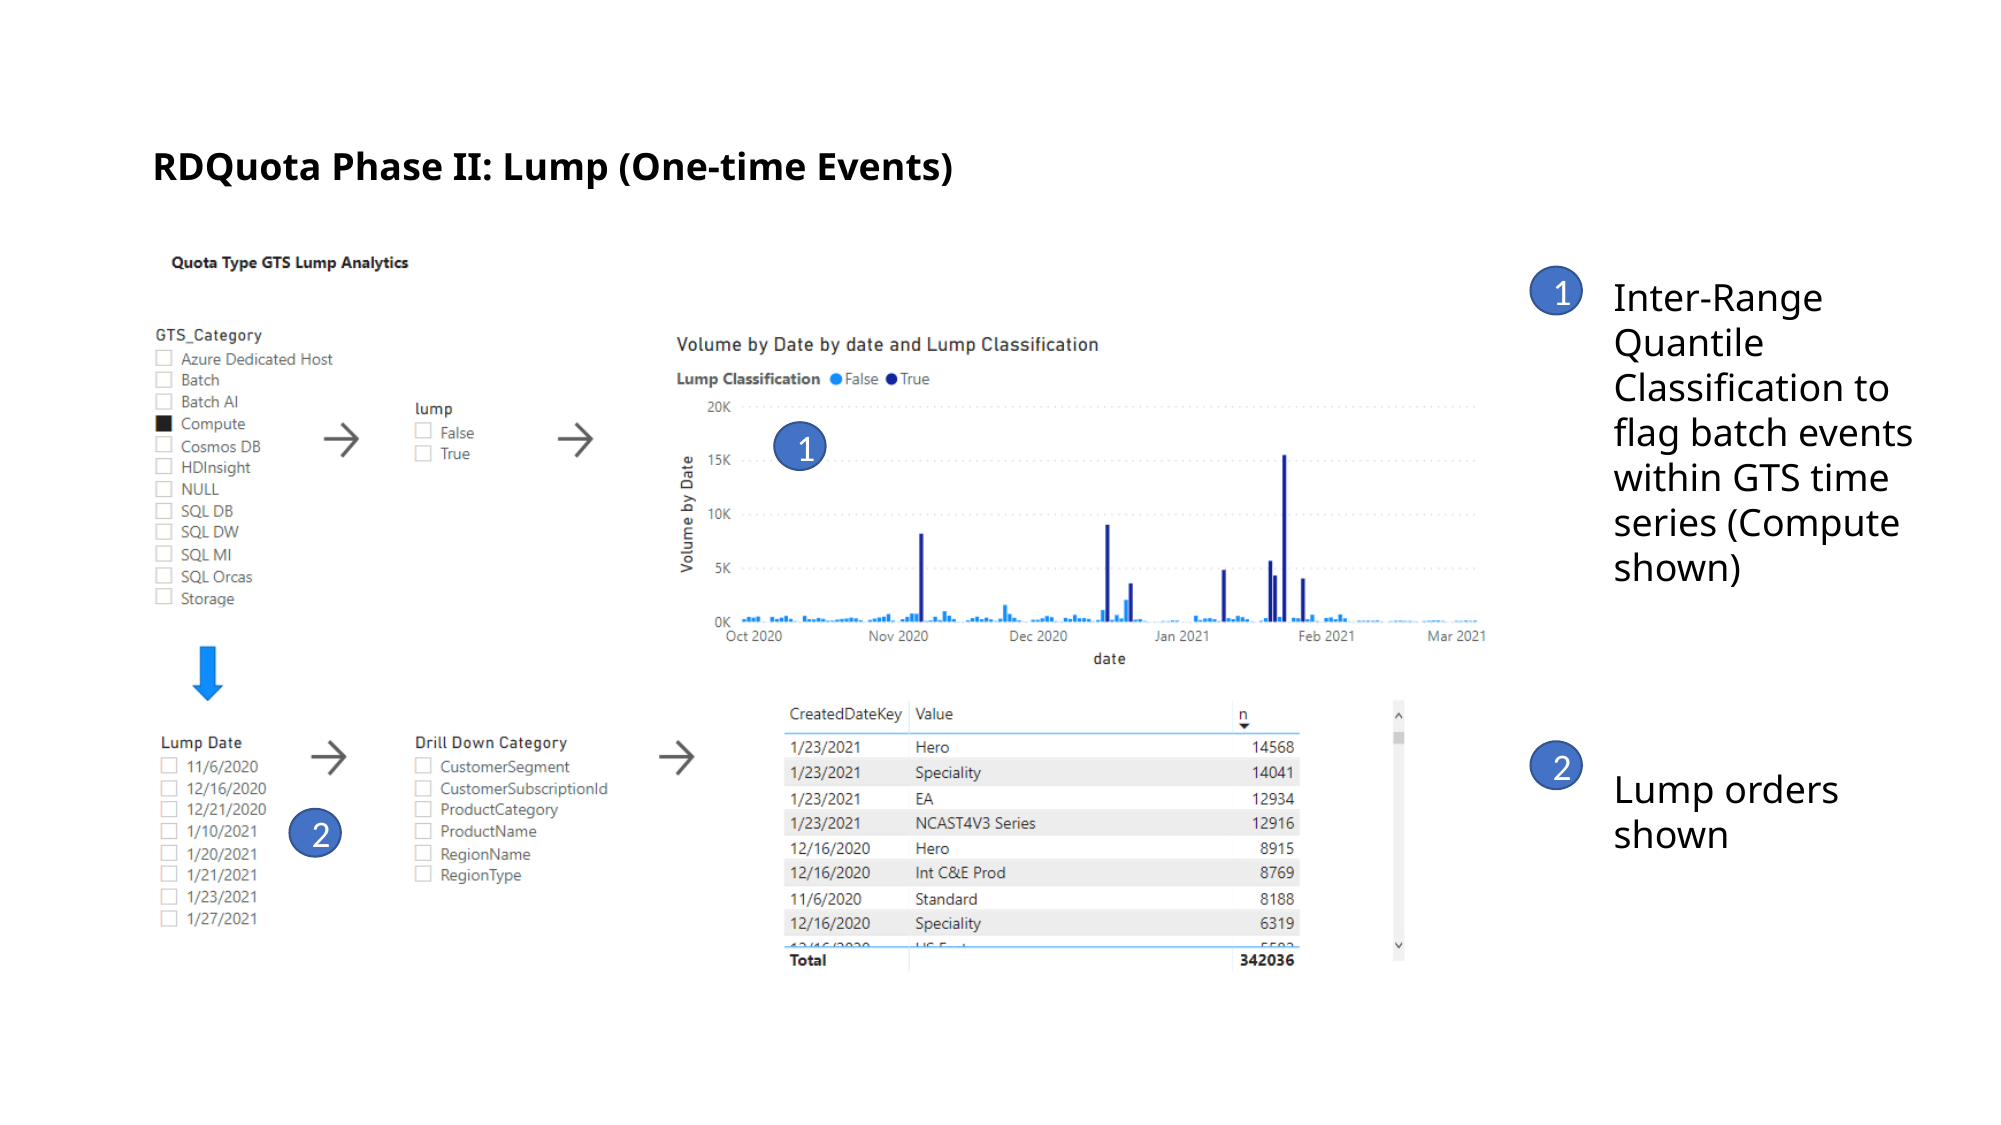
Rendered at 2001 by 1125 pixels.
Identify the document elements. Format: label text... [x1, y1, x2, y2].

text_box Lump orders shown [1598, 758, 1964, 864]
text_box 2 [1539, 740, 1583, 791]
text_box 1 [1539, 265, 1583, 316]
text_box Inter-Range Quantile Classification to flag batch events within GTS time series (Compute shown) [1598, 266, 1964, 597]
title RDQuota Phase II: Lump (One-time Events) [137, 59, 1863, 278]
picture [137, 252, 1539, 1036]
